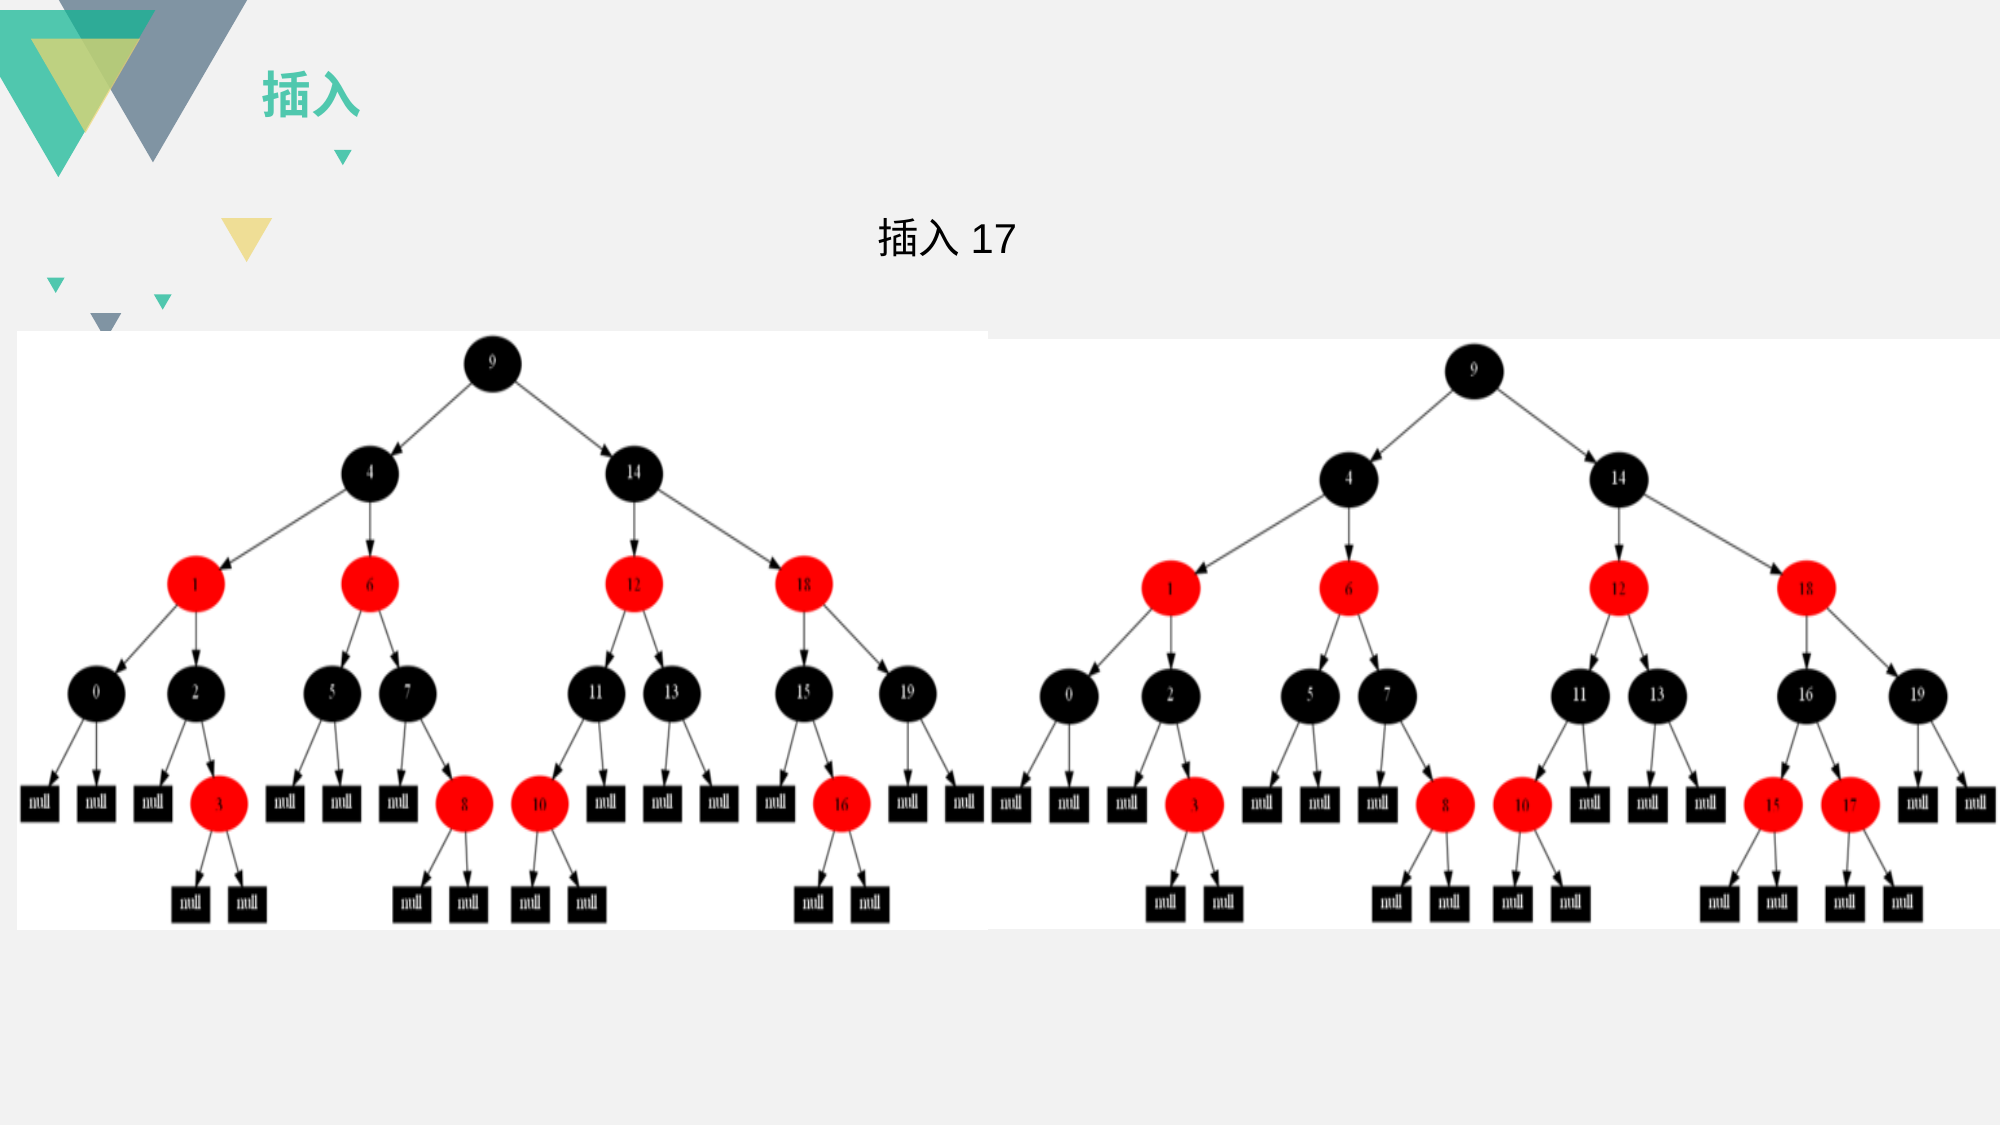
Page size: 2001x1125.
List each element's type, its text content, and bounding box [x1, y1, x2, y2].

picture [17, 331, 2000, 930]
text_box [325, 196, 1964, 240]
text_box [0, 0, 352, 383]
text_box 插入17 [862, 240, 1032, 270]
text_box 插入 [352, 26, 1134, 132]
